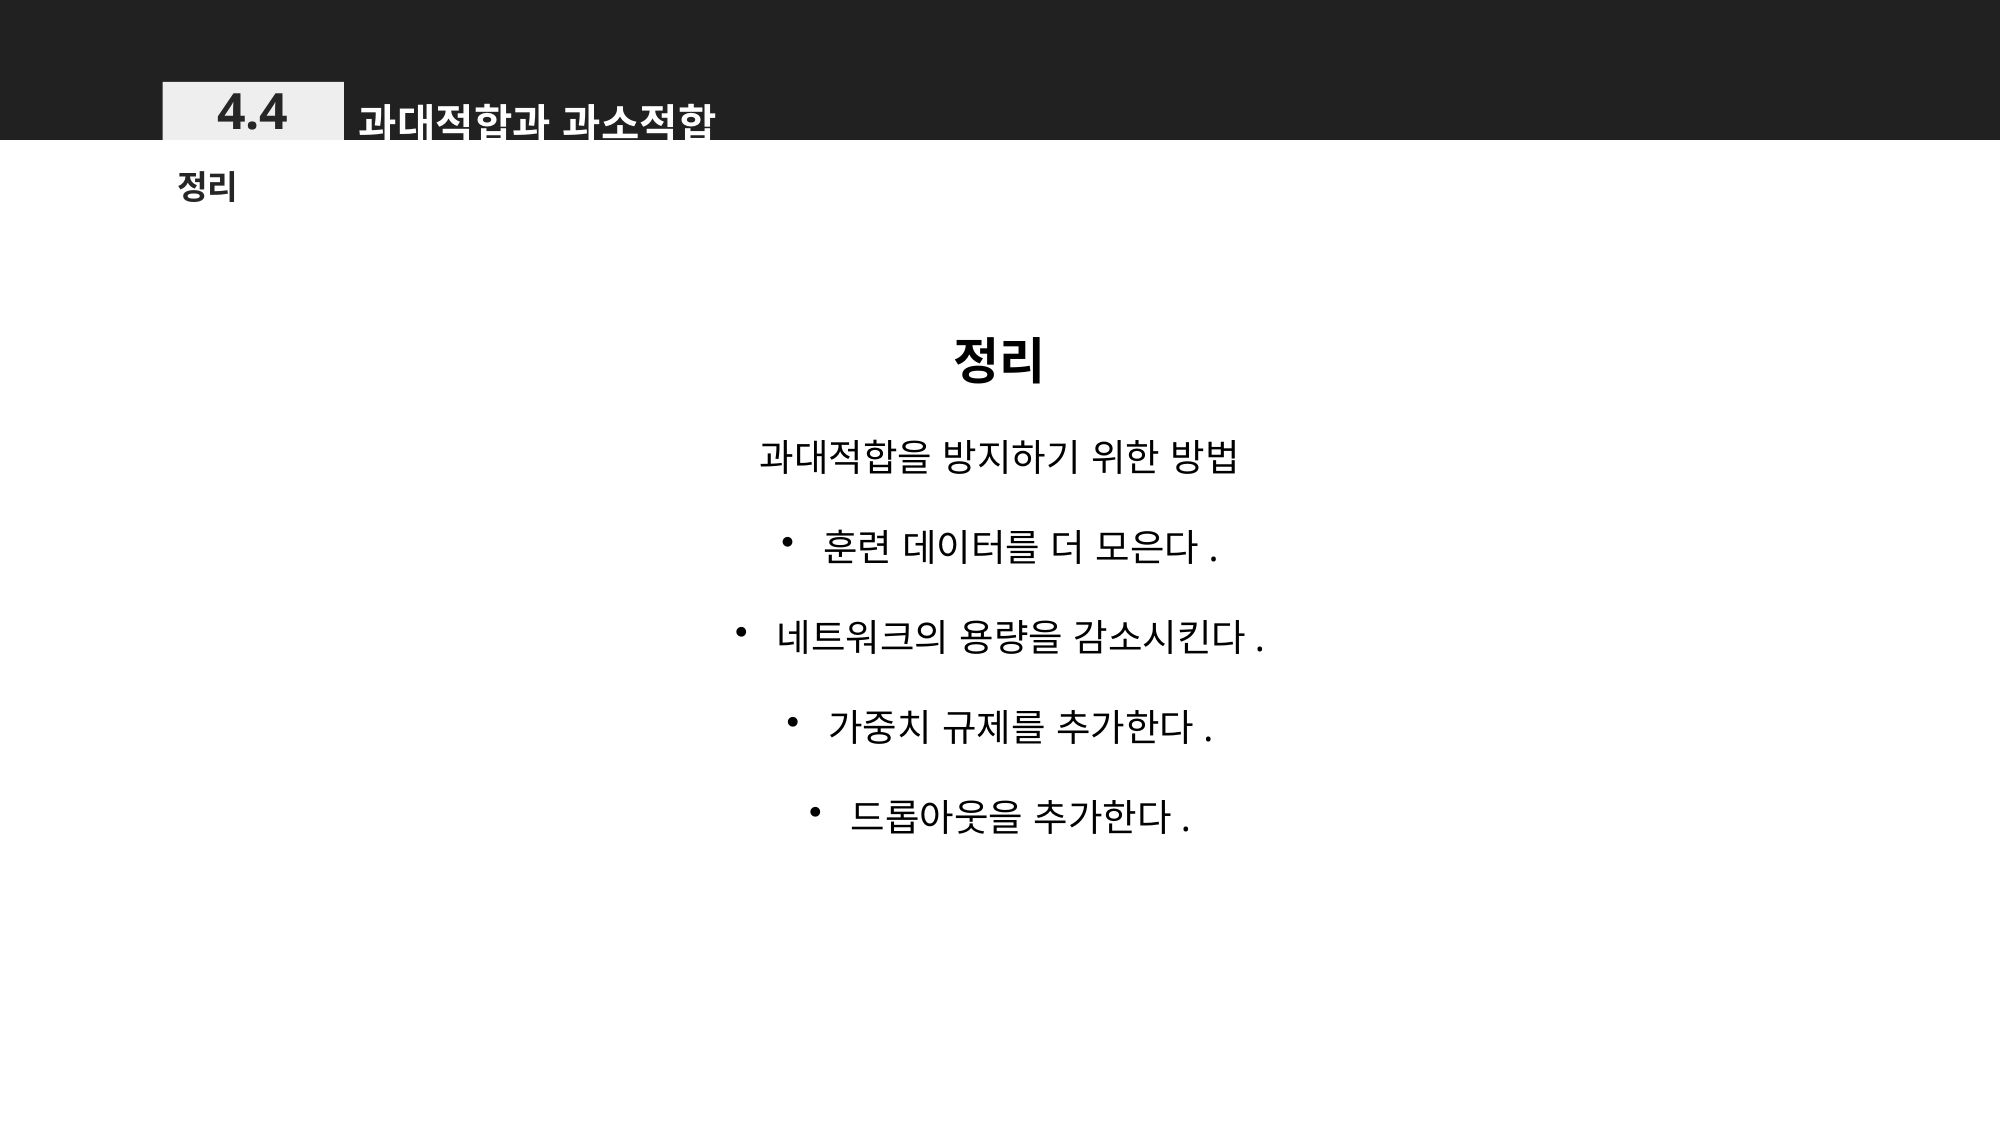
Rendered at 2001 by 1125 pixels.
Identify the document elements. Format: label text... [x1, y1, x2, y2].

text_box [161, 81, 202, 141]
text_box [304, 81, 345, 138]
text_box 정리 과대적합을 방지하기 위한 방법 훈련 데이터를 더 모은다. 네트워크의 용량을 감소시킨다. 가중치 규제를 추가한다. 드롭아웃을 추가한다. [209, 321, 1791, 847]
text_box 4.4 [202, 72, 304, 138]
text_box 과대적합과 과소적합 [343, 65, 1237, 156]
text_box 정리 [162, 138, 955, 214]
text_box [0, 0, 2000, 141]
